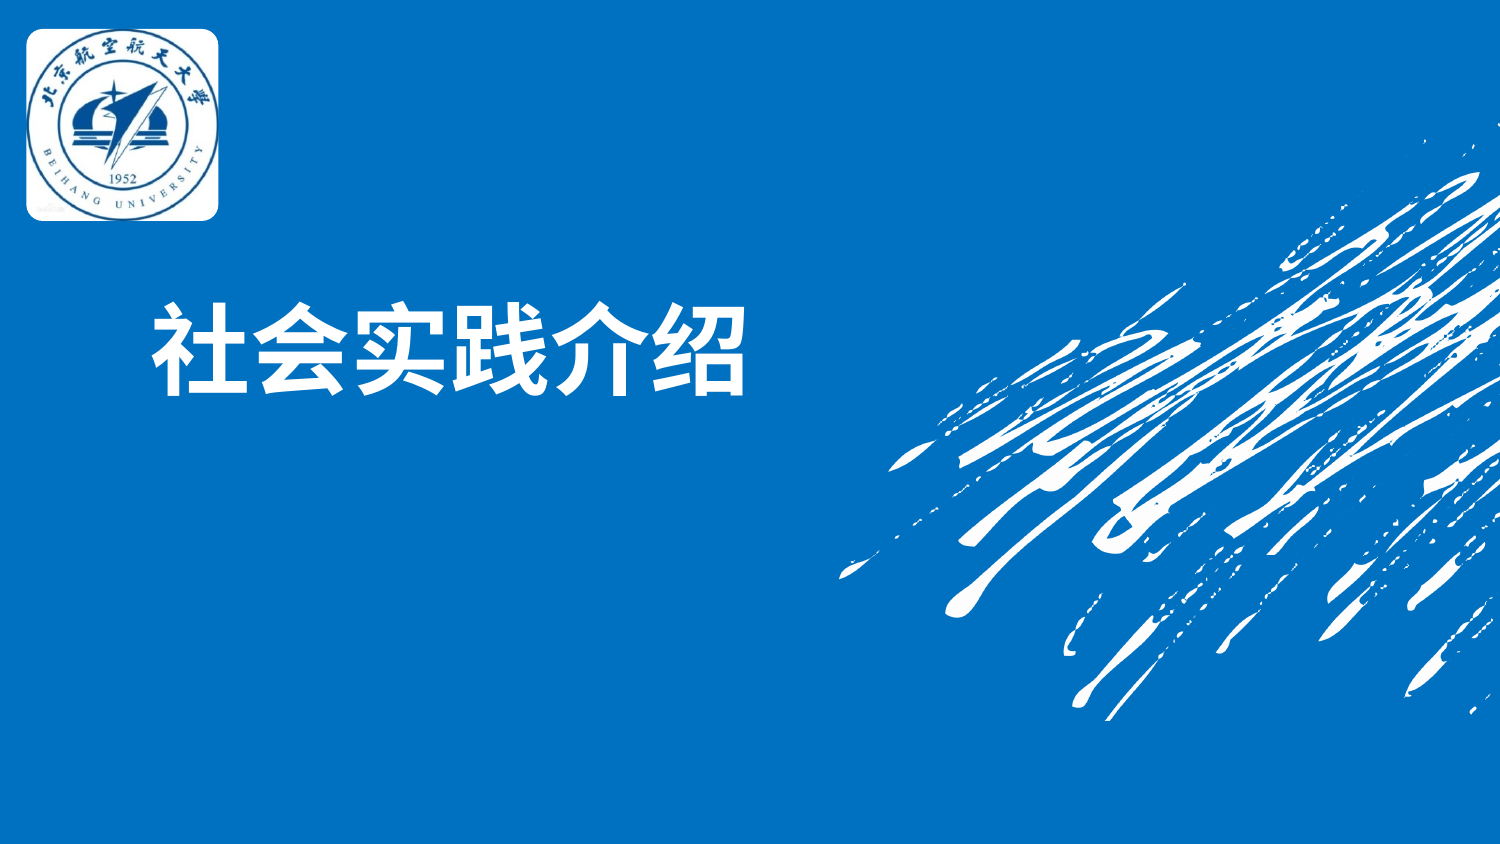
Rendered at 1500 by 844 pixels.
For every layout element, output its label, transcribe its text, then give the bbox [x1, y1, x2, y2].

picture [26, 28, 219, 222]
title 社会实践介绍 [135, 280, 999, 446]
picture [839, 123, 1500, 721]
